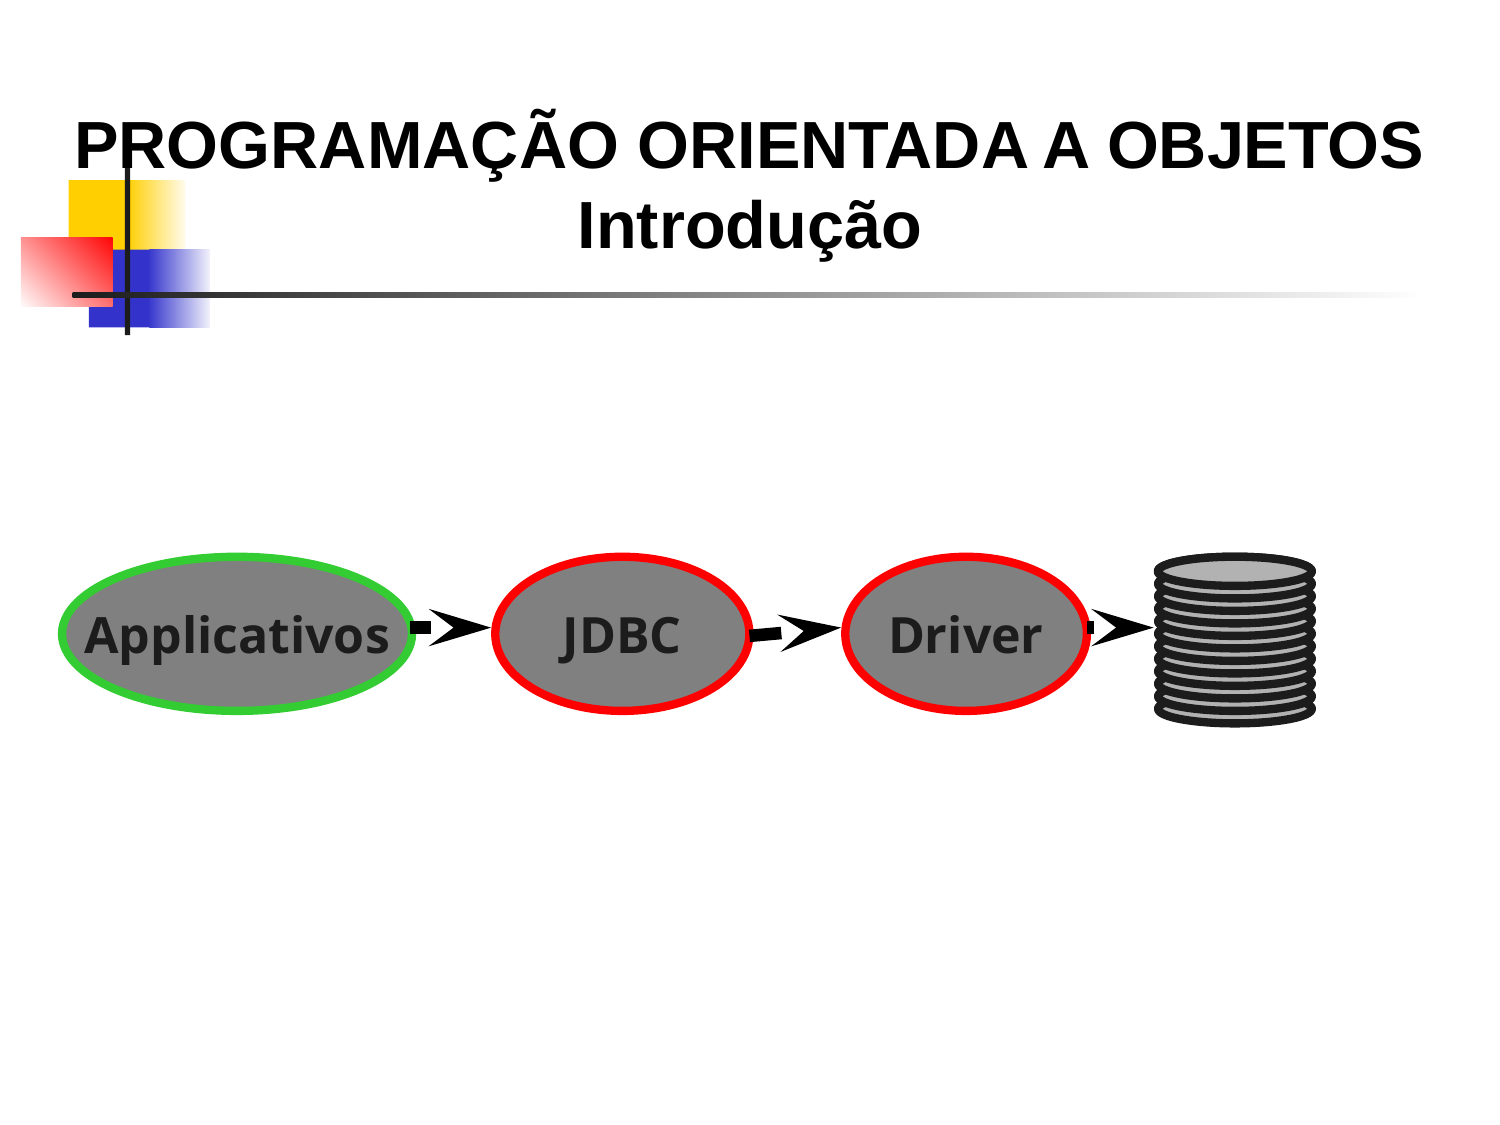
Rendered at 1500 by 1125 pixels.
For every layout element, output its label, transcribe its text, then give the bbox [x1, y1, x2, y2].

text_box PROGRAMAÇÃO ORIENTADA A OBJETOS Introdução [0, 94, 1500, 270]
text_box Applicativos [62, 556, 413, 711]
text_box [1157, 556, 1313, 724]
text_box JDBC [495, 556, 750, 711]
text_box [819, 623, 842, 636]
text_box [470, 621, 492, 634]
text_box Driver [845, 556, 1087, 711]
text_box [1132, 621, 1152, 634]
